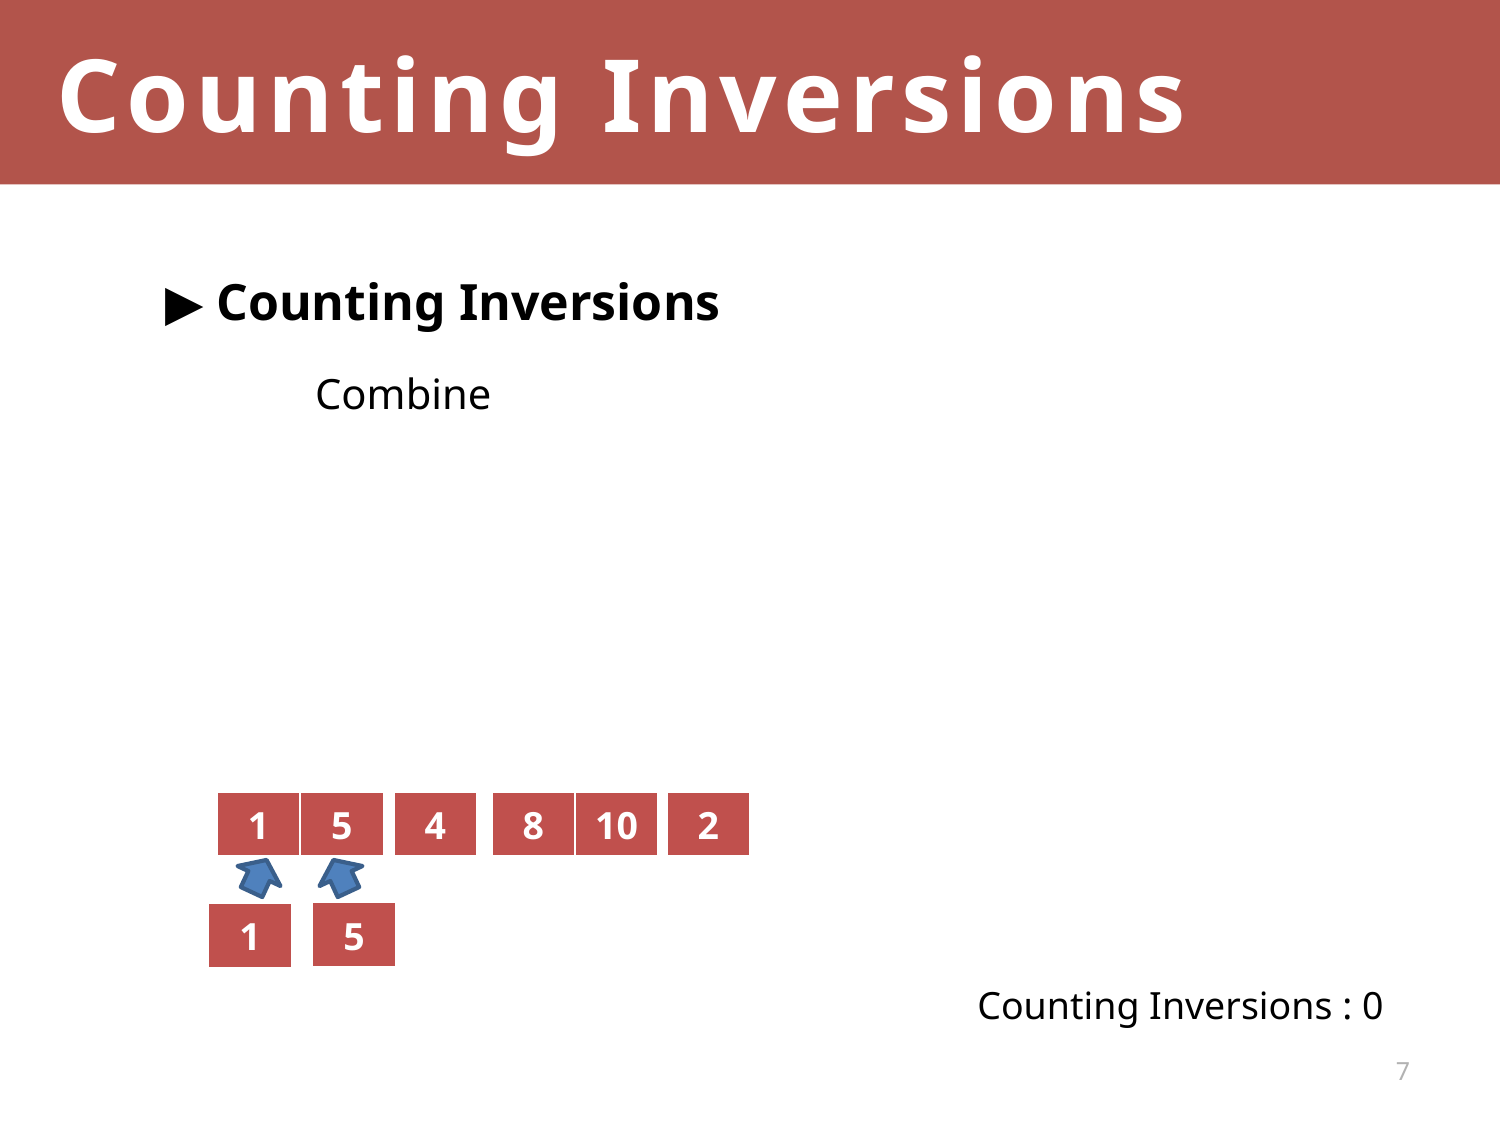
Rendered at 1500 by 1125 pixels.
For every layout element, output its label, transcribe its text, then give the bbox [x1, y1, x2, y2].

table_header 4 [395, 793, 476, 855]
text_box Counting Inversions [41, 0, 1459, 185]
text_box [317, 857, 365, 900]
text_box Counting Inversions : 0 [962, 974, 1483, 1035]
table_header 5 [313, 903, 395, 966]
text_box ▶ Counting Inversions Combine [74, 262, 1425, 1005]
table_header 2 [668, 793, 749, 855]
slide_number 7 [1074, 1042, 1425, 1103]
table_header 8 [493, 793, 574, 855]
table_header 5 [301, 793, 383, 855]
table_header 10 [576, 793, 657, 855]
table_header 1 [218, 793, 299, 855]
table_header 1 [209, 904, 291, 967]
text_box [235, 857, 283, 900]
